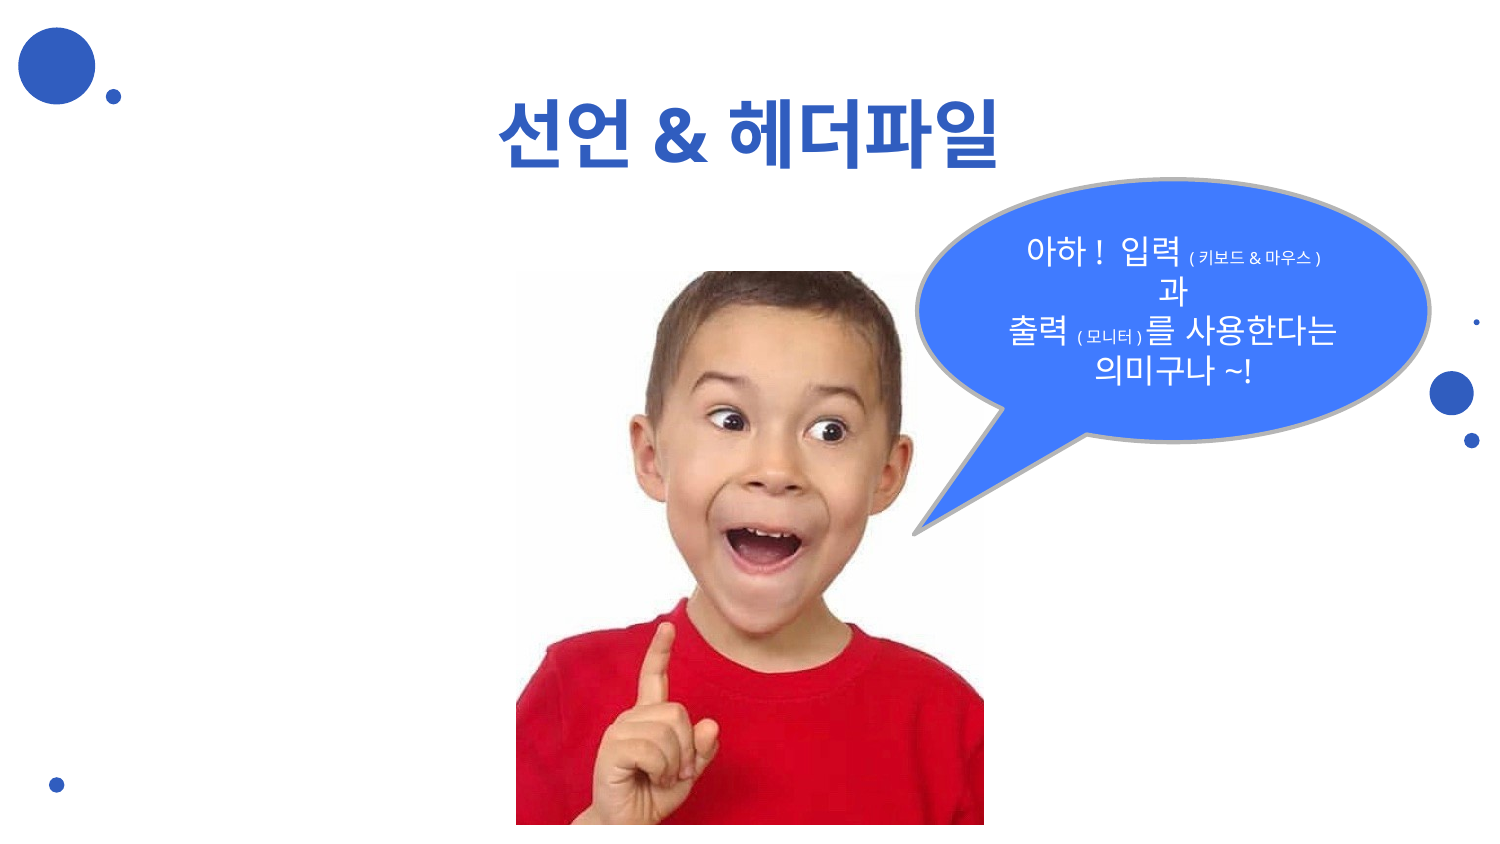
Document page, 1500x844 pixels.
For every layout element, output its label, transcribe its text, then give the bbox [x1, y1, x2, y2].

title 선언&헤더파일 [112, 72, 1388, 167]
picture [515, 271, 985, 825]
text_box 아하! 입력(키보드&마우스) 과 출력(모니터)를 사용한다는 의미구나~! [927, 177, 1432, 493]
